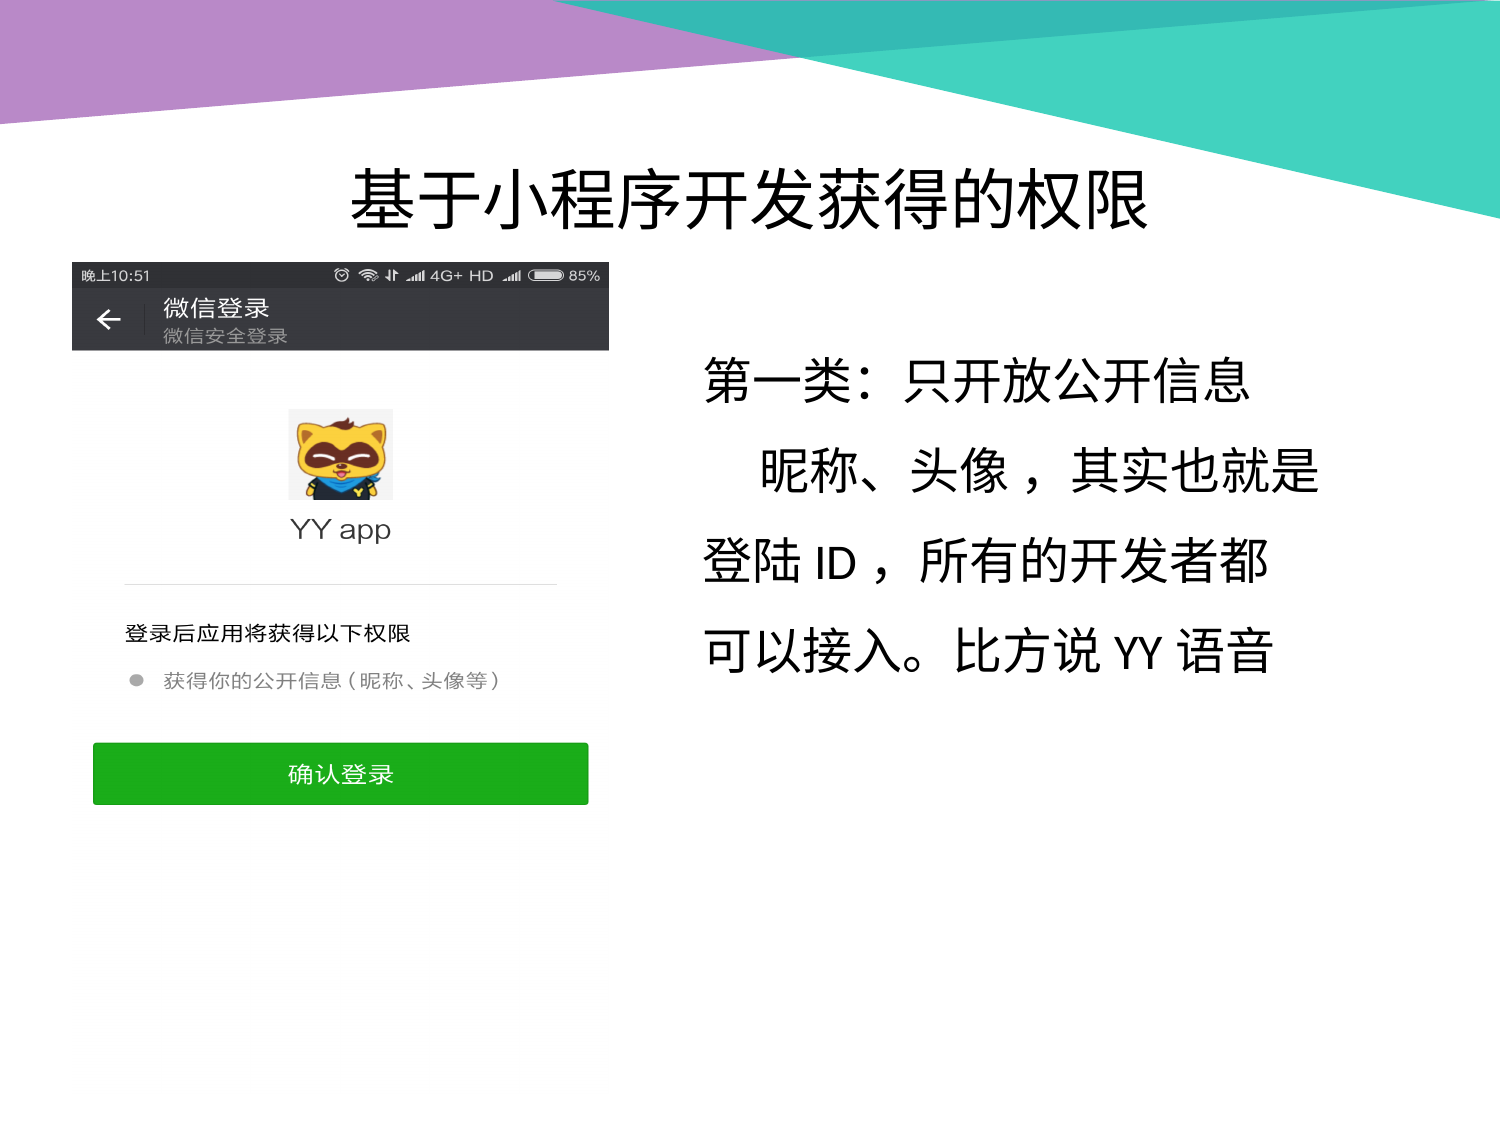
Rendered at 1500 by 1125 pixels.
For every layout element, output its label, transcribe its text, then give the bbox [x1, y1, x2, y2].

picture [72, 262, 609, 1094]
text_box 第一类：只开放公开信息 昵称、头像 ，其实也就是登陆ID，所有的开发者都 可以接入。比方说YY语音 [687, 312, 1382, 687]
text_box 基于小程序开发获得的权限 [89, 110, 1411, 1047]
